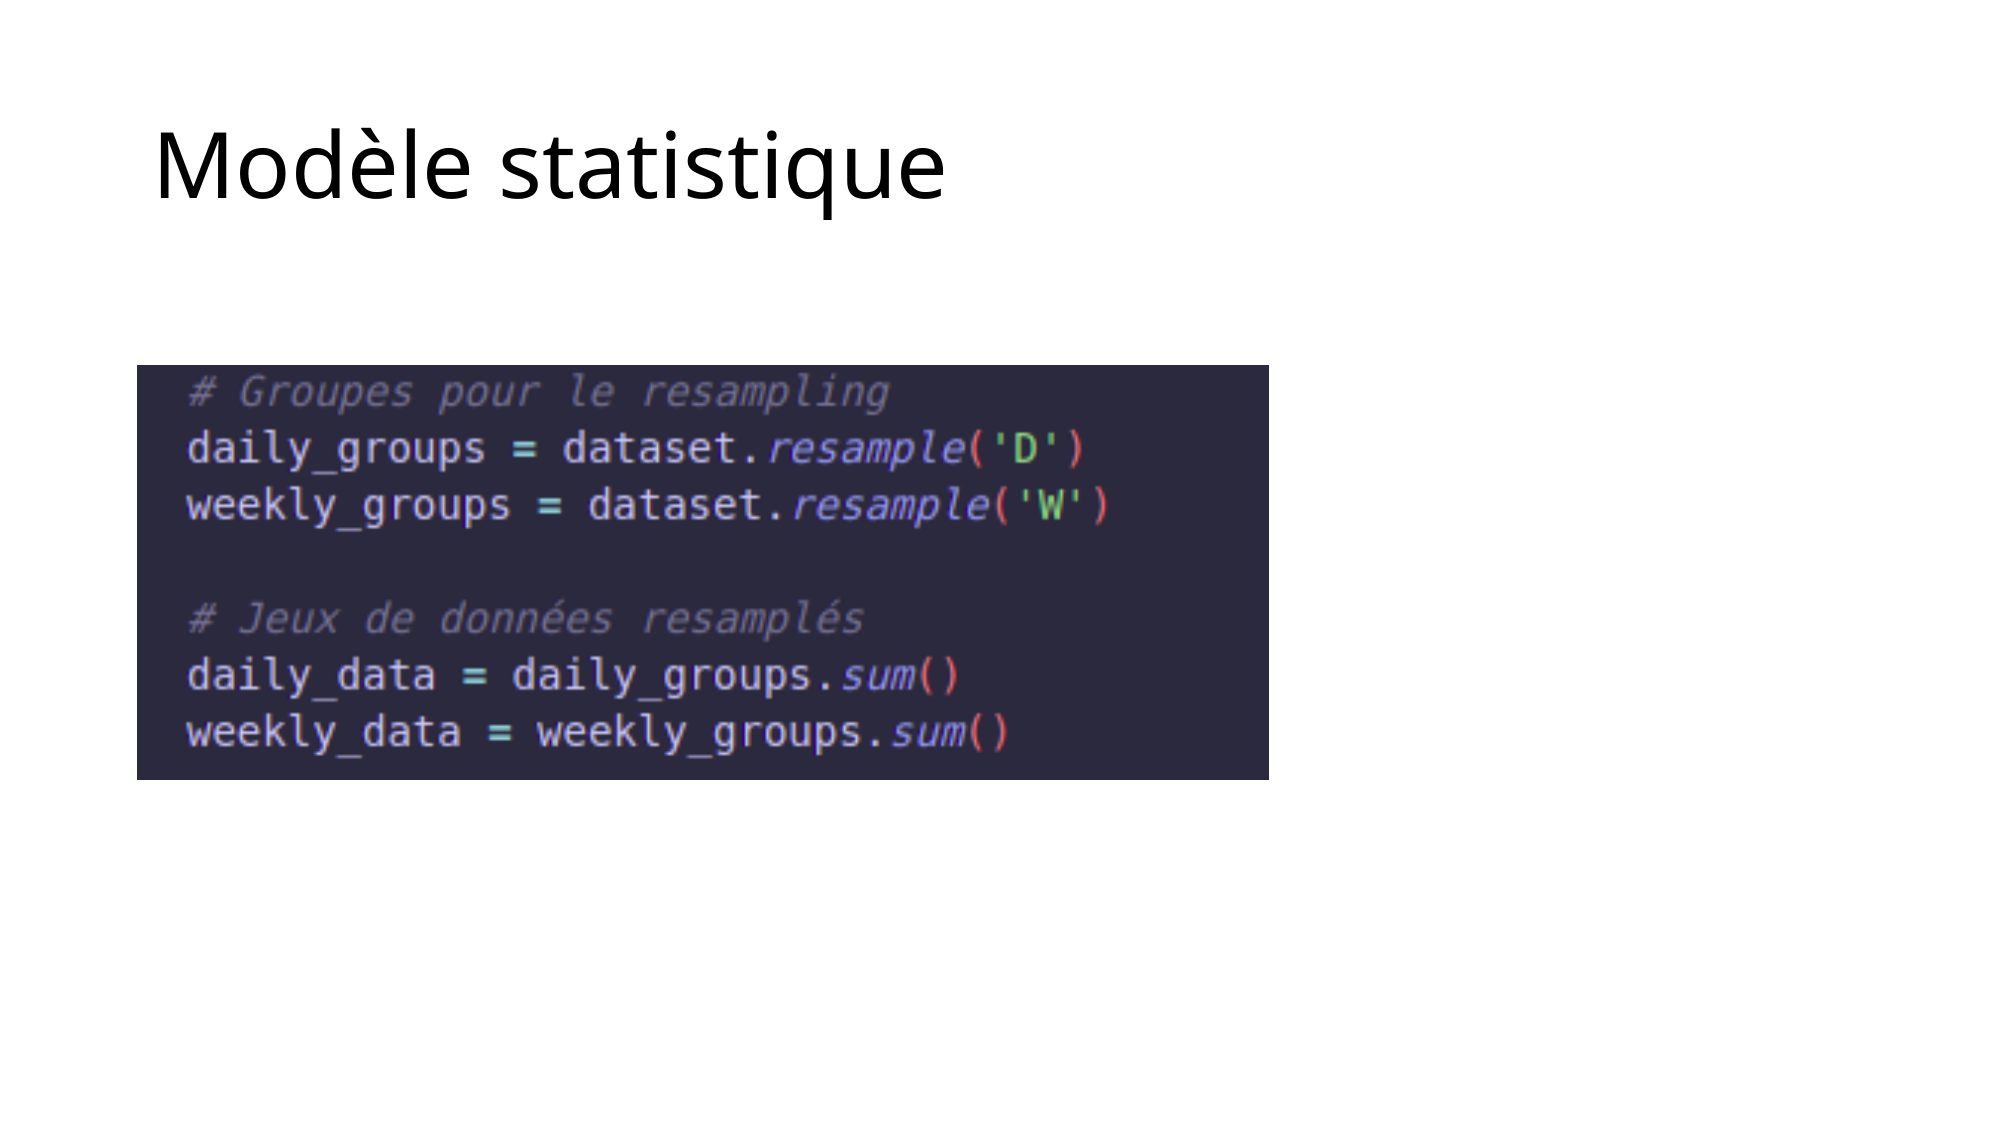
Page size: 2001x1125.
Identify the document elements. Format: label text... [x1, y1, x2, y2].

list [137, 365, 1269, 780]
title Modèle statistique [137, 59, 1863, 278]
